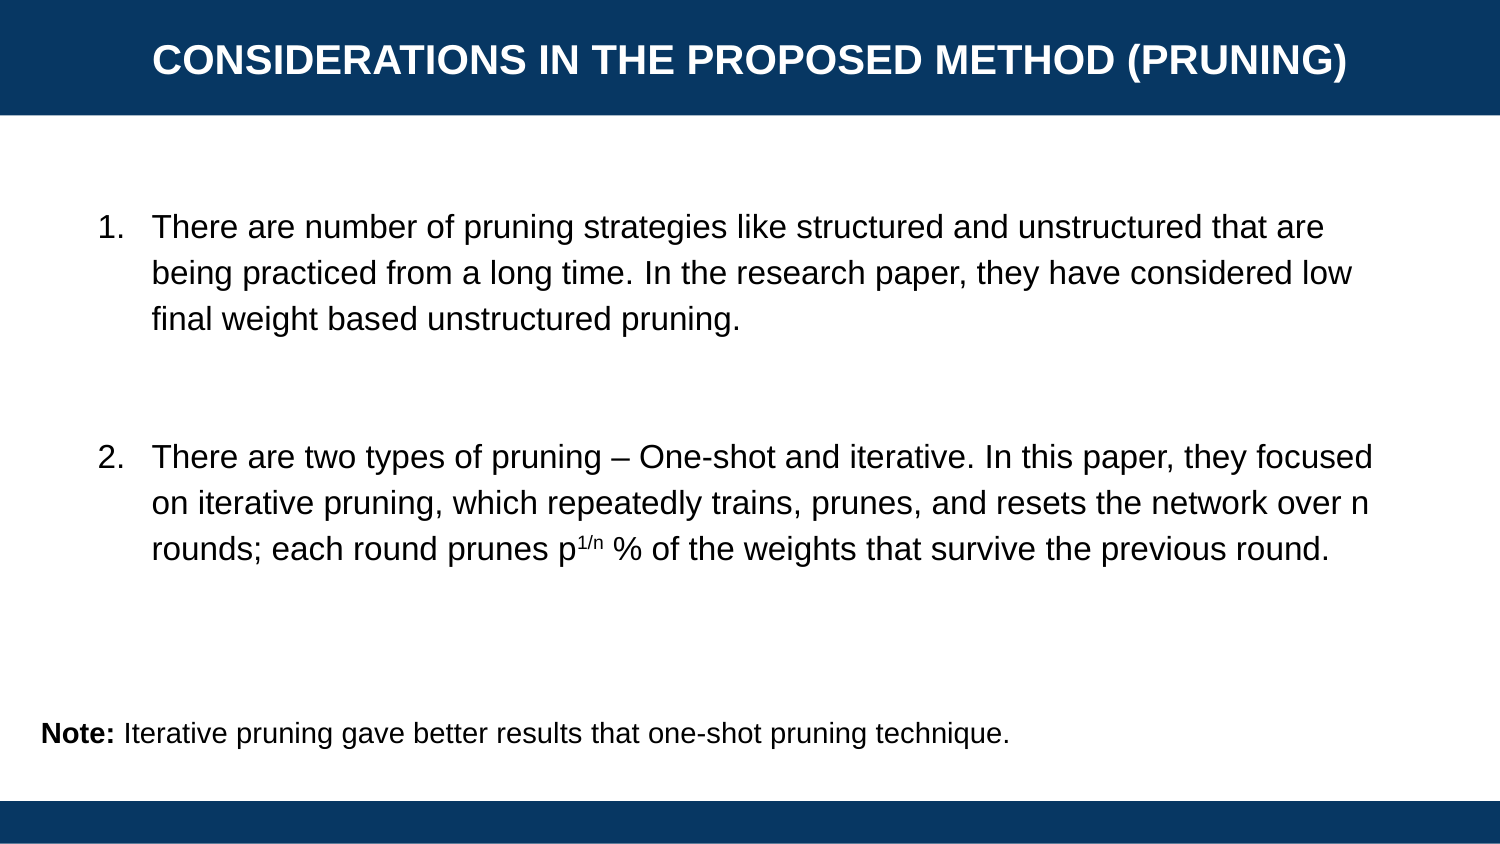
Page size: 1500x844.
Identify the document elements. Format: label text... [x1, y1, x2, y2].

text_box [0, 801, 1500, 844]
text_box Note: Iterative pruning gave better results that one-shot pruning technique. [25, 707, 1474, 757]
list There are number of pruning strategies like structured and unstructured that are being practiced from a long time. In the research paper, they have considered low final weight based unstructured pruning. There are two types of pruning – One-shot and iterative. In this paper, they focused on iterative pruning, which repeatedly trains, prunes, and resets the network over n rounds; each round prunes p1/n % of the weights that survive the previous round. [61, 184, 1399, 570]
text_box CONSIDERATIONS IN THE PROPOSED METHOD (PRUNING) [0, 0, 1500, 116]
